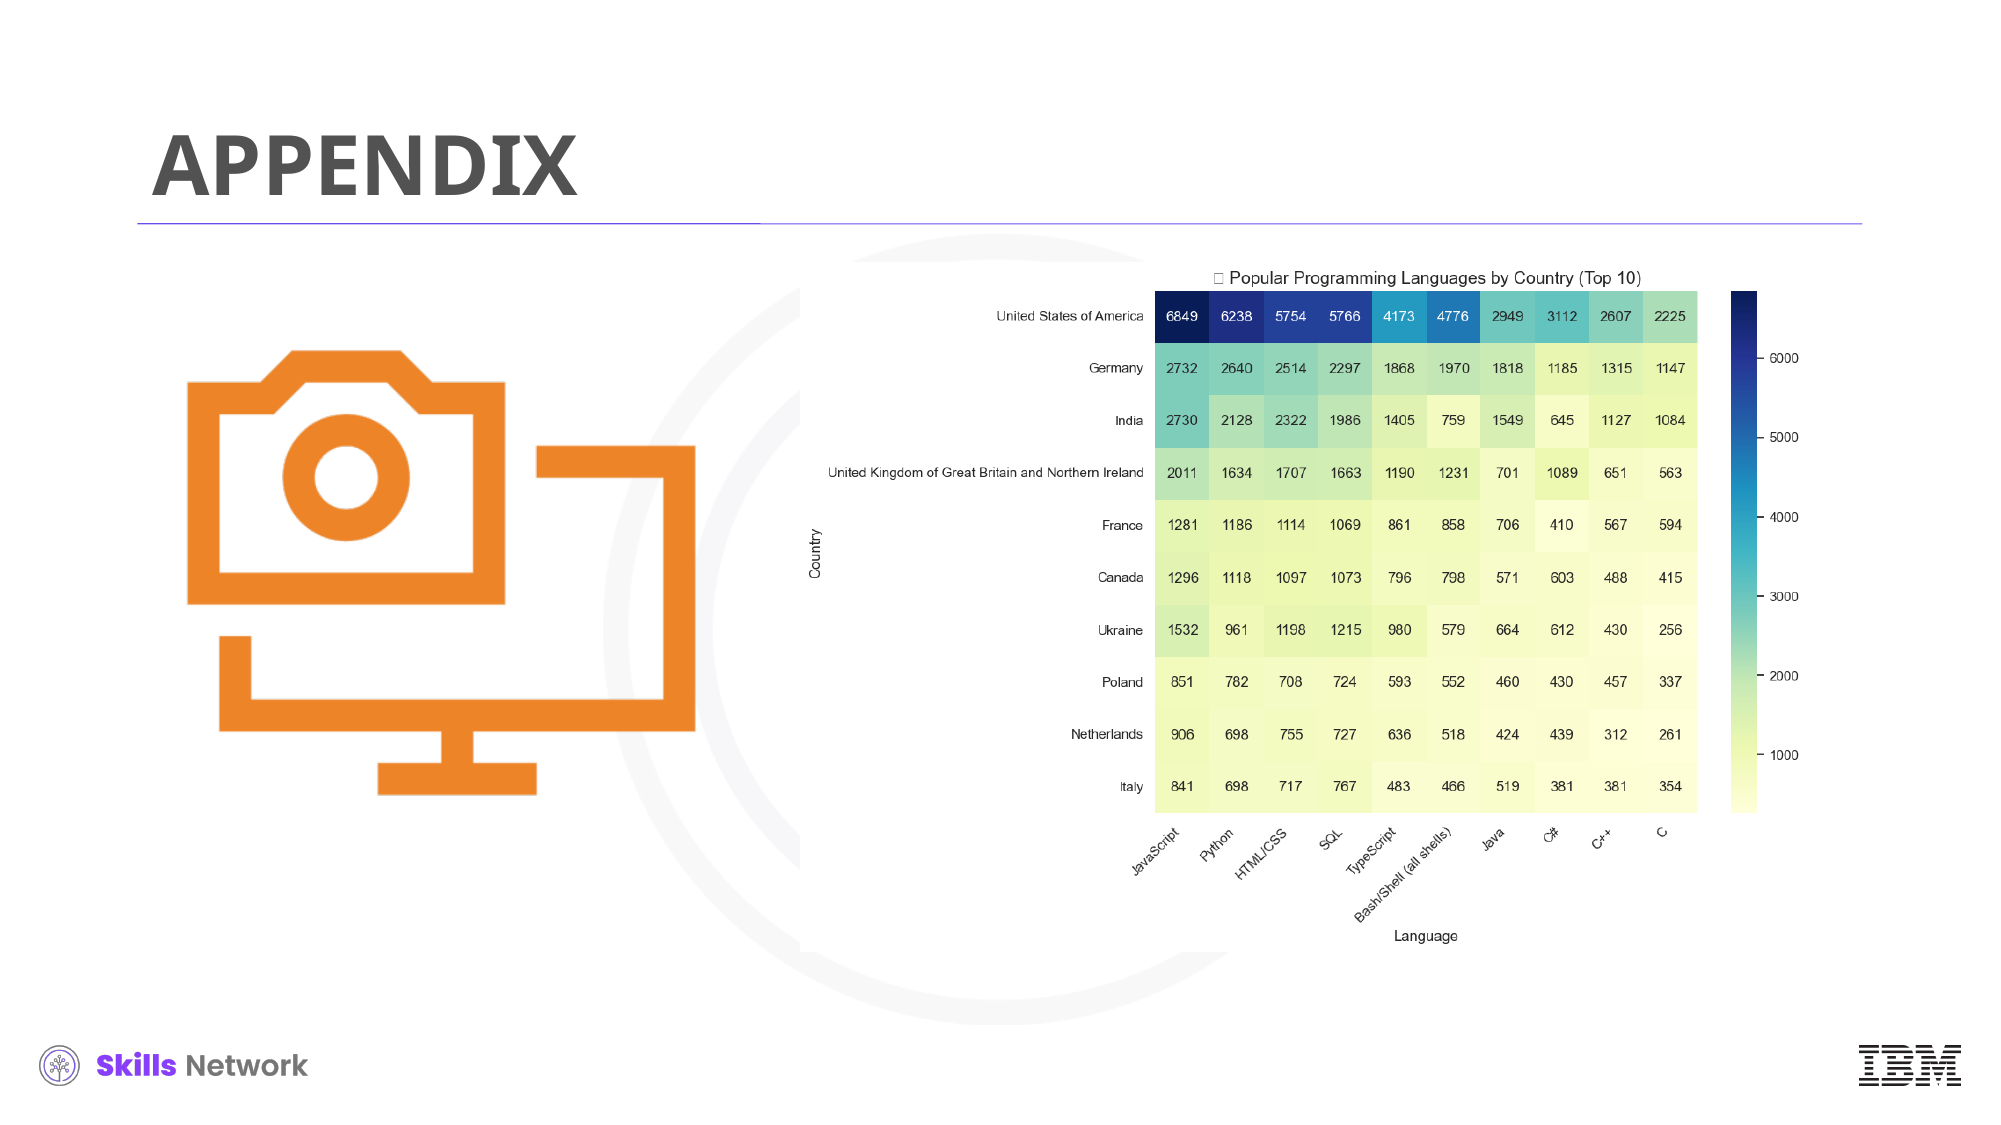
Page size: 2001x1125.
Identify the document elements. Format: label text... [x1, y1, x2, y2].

picture [1859, 1045, 1961, 1086]
title APPENDIX [137, 59, 1863, 278]
picture [39, 1045, 308, 1086]
text_box [745, 299, 1863, 1014]
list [800, 262, 1808, 952]
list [137, 262, 746, 799]
